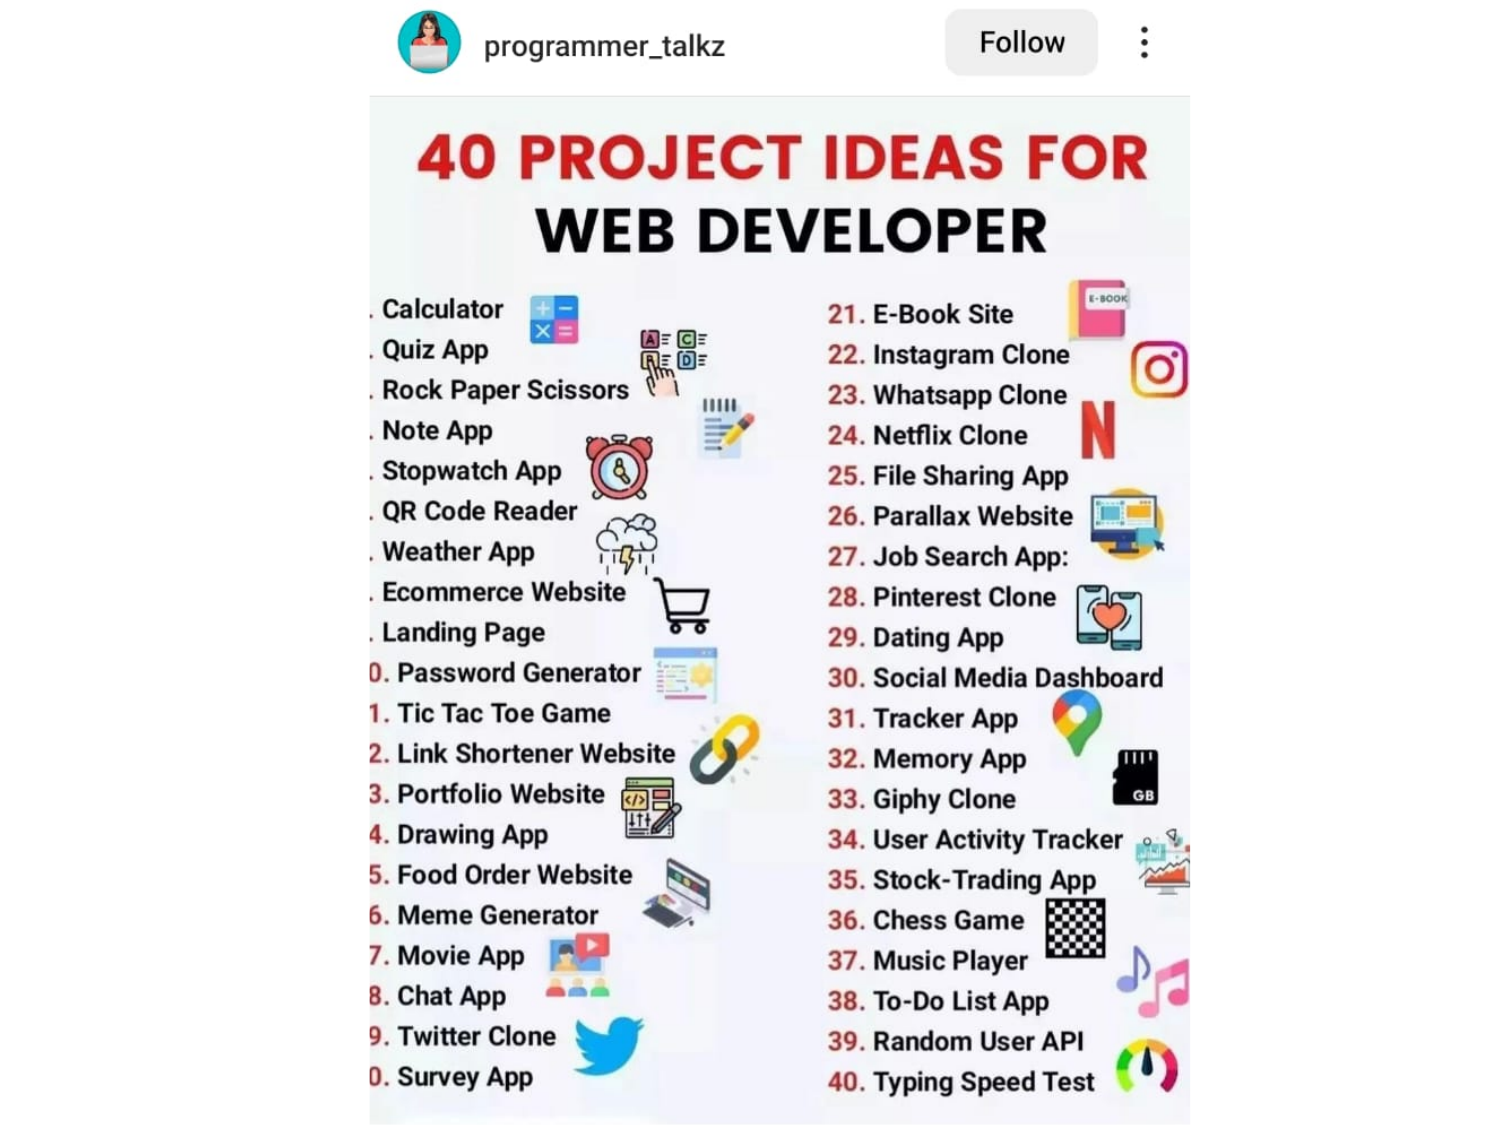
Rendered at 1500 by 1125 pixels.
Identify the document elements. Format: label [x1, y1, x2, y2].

picture [369, 0, 1191, 1125]
